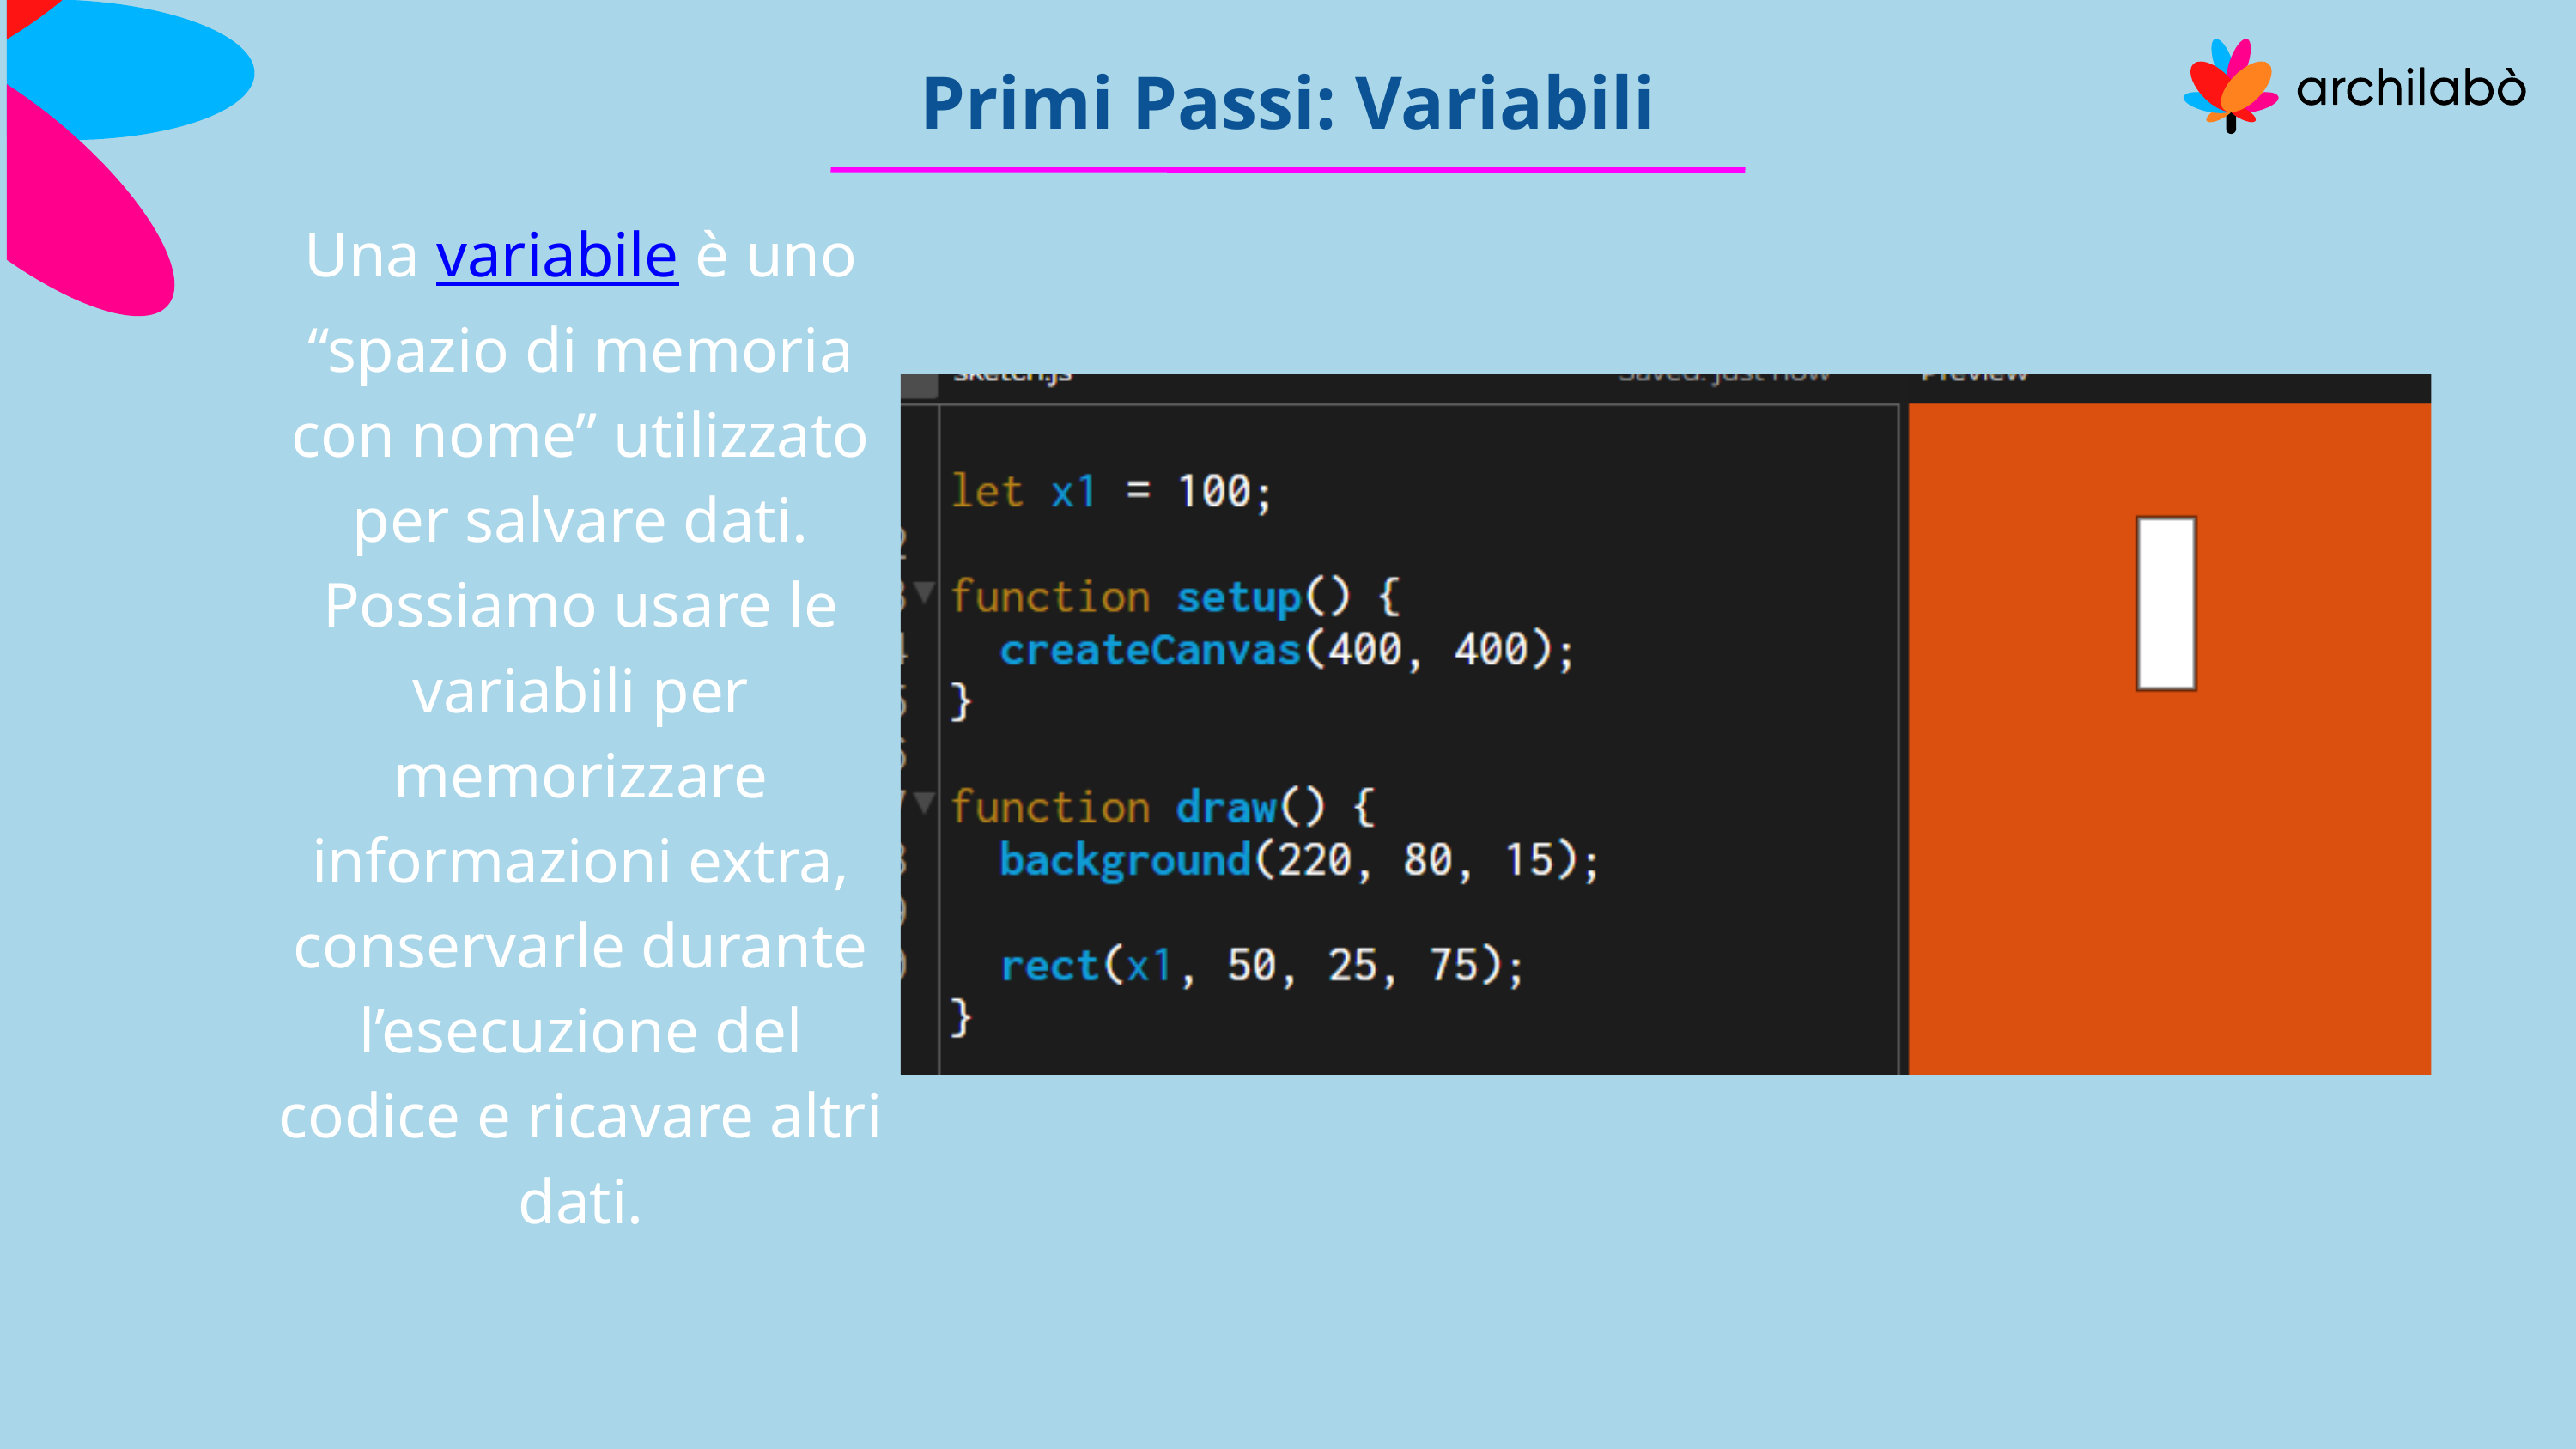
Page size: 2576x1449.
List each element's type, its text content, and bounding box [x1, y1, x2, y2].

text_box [2176, 32, 2533, 142]
text_box [901, 374, 2432, 1075]
text_box Una variabile è uno “spazio di memoria con nome” utilizzato per salvare dati. Possiamo usare le variabili per memorizzare informazioni extra, conservarle durante l’esecuzione del codice e ricavare altri dati. [261, 214, 901, 1235]
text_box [0, 0, 262, 324]
text_box Primi Passi: Variabili [504, 57, 2072, 144]
